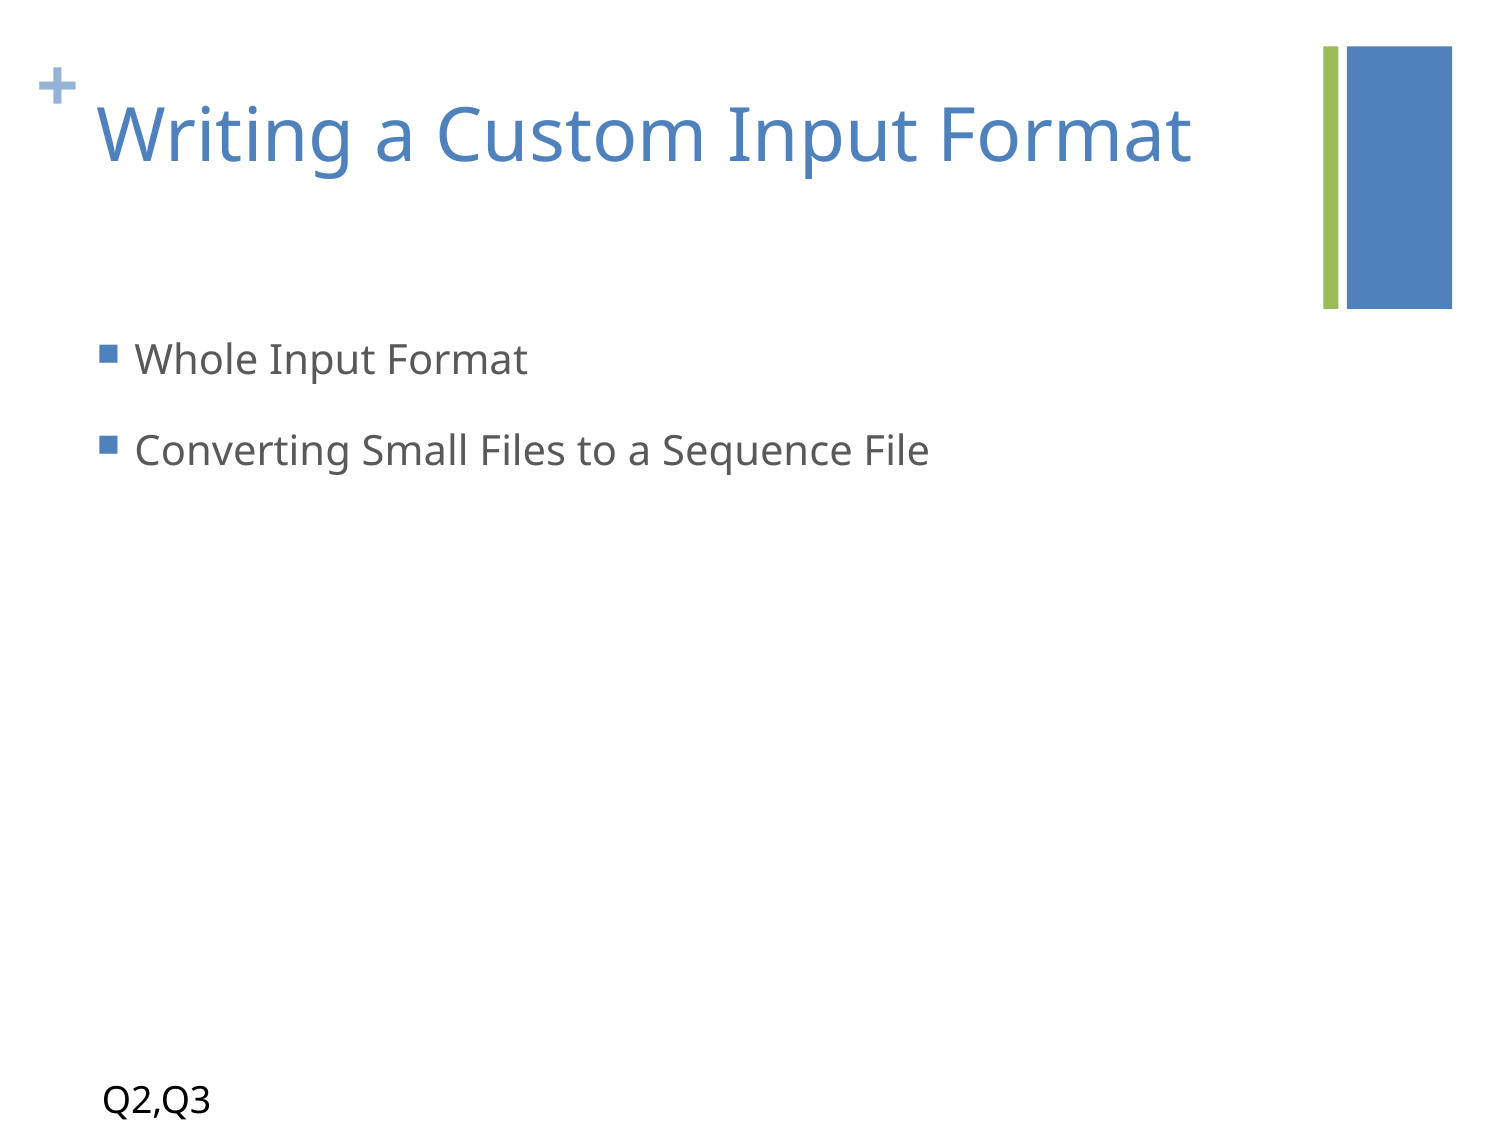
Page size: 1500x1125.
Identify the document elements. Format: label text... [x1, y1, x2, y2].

list Whole Input Format Converting Small Files to a Sequence File [81, 324, 1322, 1005]
title Writing a Custom Input Format [81, 79, 1322, 263]
text_box Q2,Q3 [87, 1069, 227, 1125]
